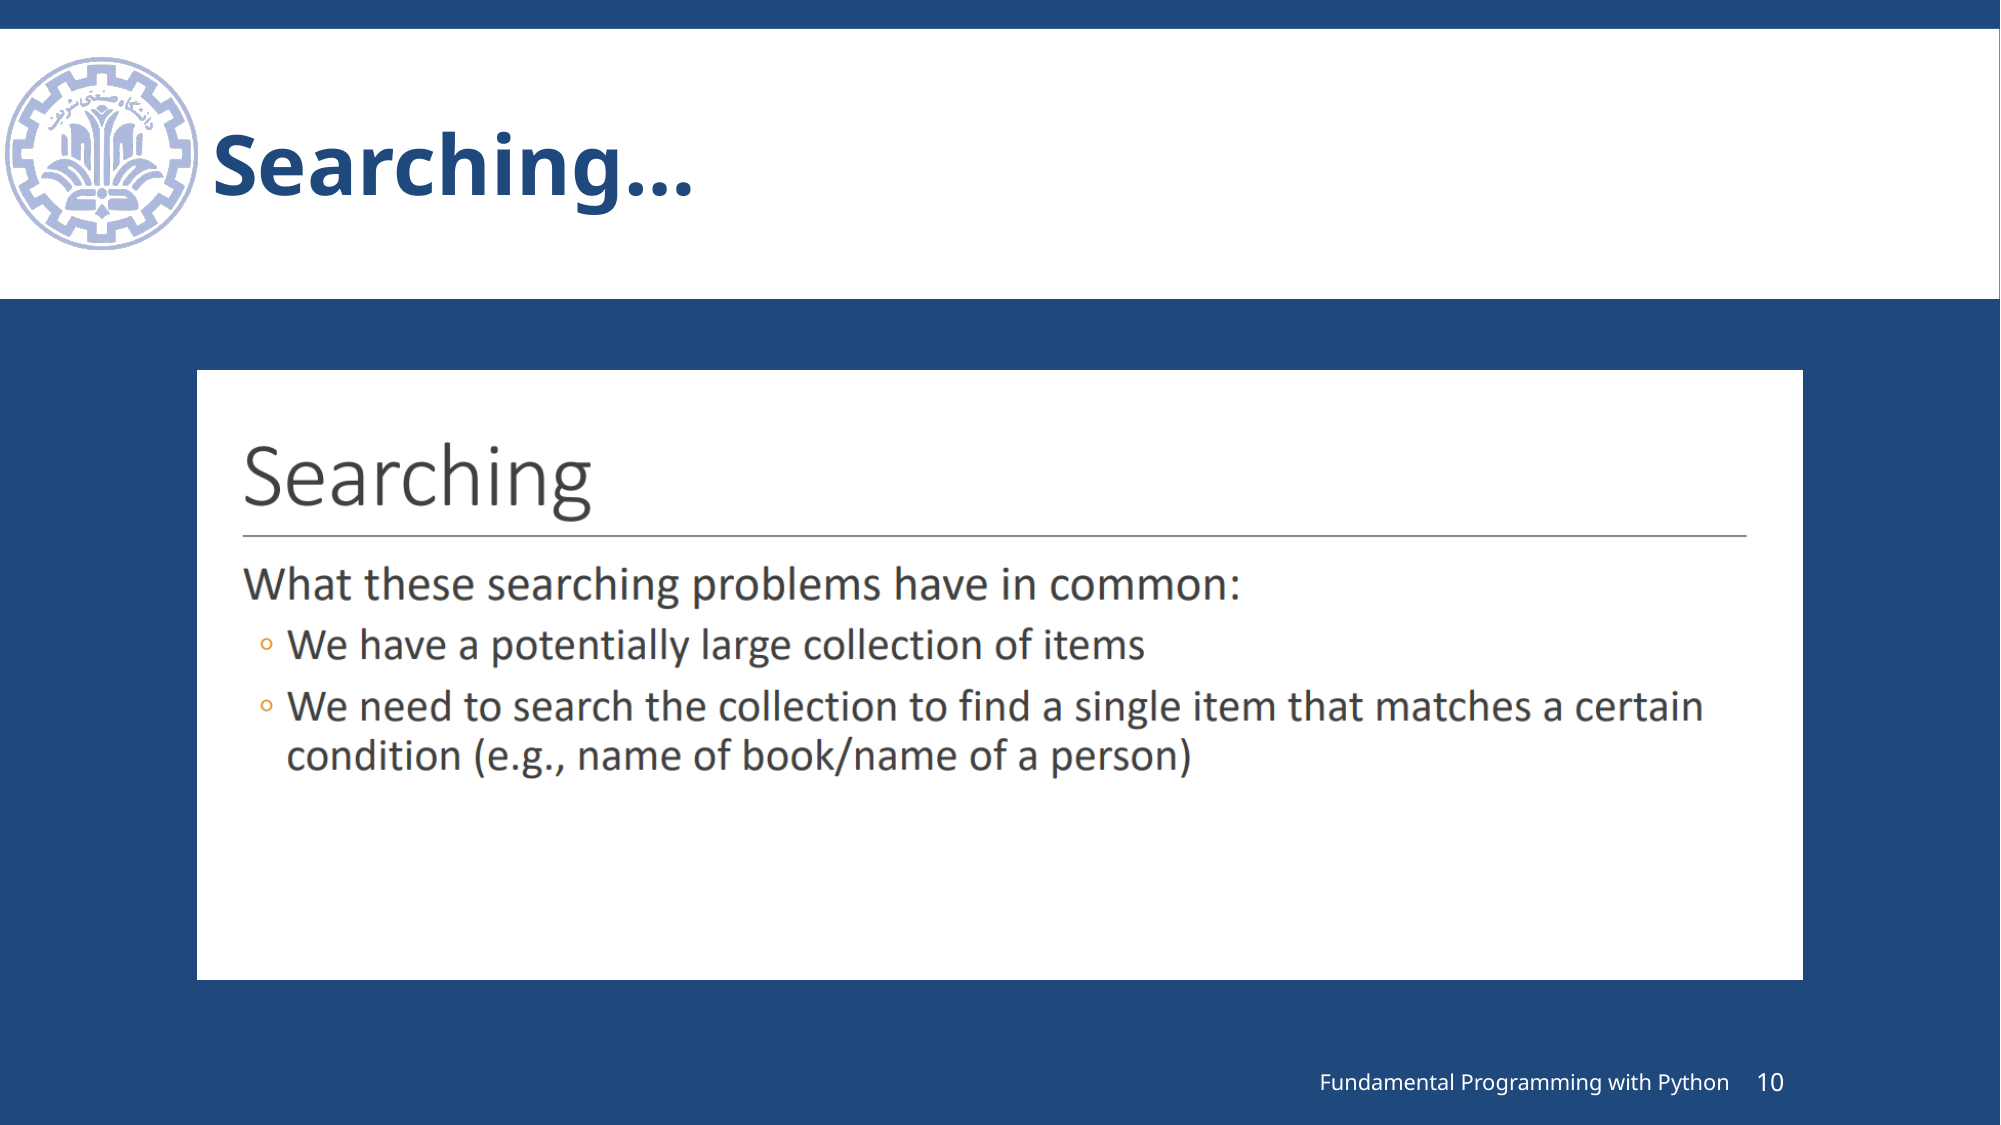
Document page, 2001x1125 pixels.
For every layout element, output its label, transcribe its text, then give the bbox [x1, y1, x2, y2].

slide_number 10 [1748, 1053, 1904, 1114]
footer Fundamental Programming with Python [918, 1053, 1746, 1114]
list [197, 370, 1803, 980]
title Searching… [197, 46, 1803, 295]
